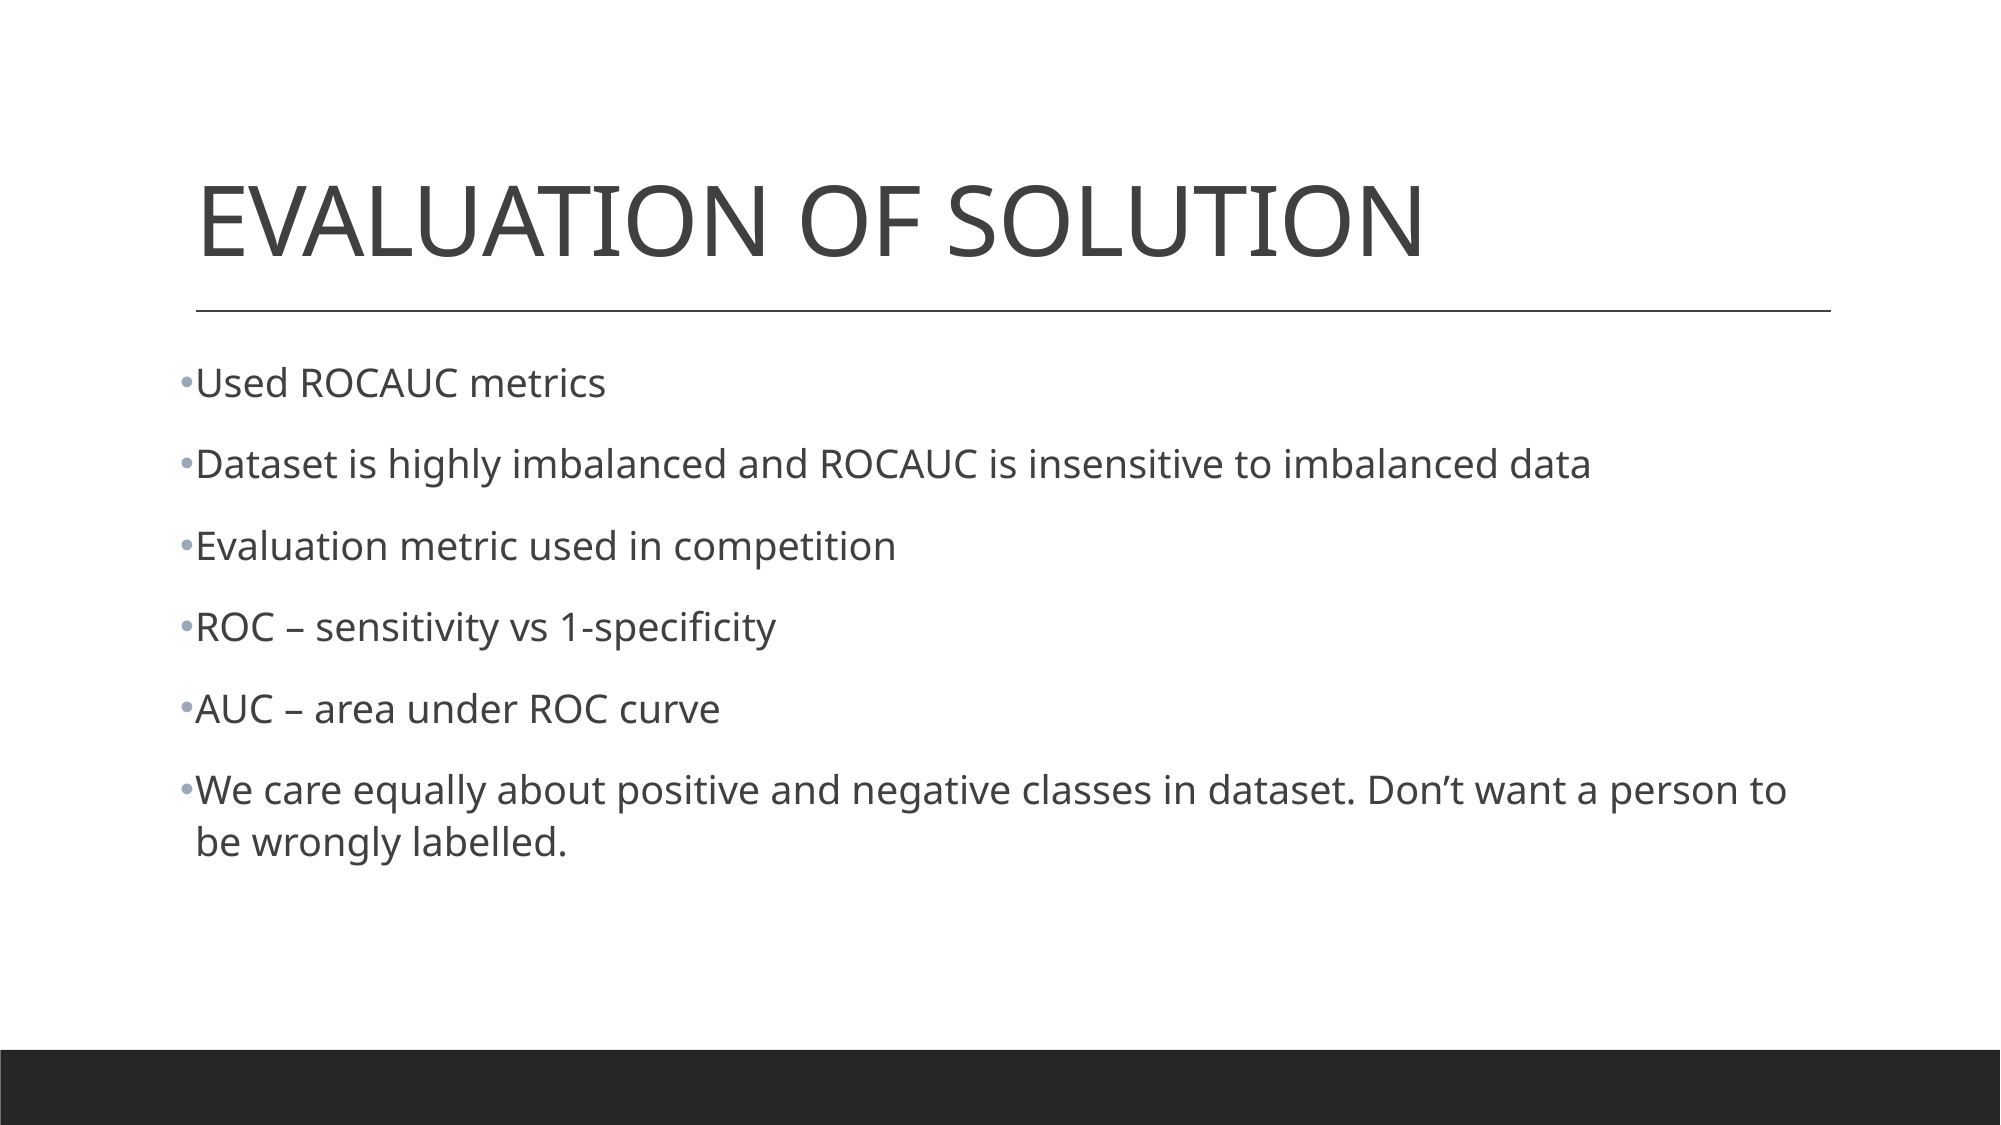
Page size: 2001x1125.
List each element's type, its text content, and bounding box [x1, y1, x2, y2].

list Used ROCAUC metrics Dataset is highly imbalanced and ROCAUC is insensitive to imbalanced data Evaluation metric used in competition ROC – sensitivity vs 1-specificity AUC – area under ROC curve We care equally about positive and negative classes in dataset. Don’t want a person to be wrongly labelled. [180, 345, 1830, 963]
title EVALUATION OF SOLUTION [180, 47, 1830, 285]
